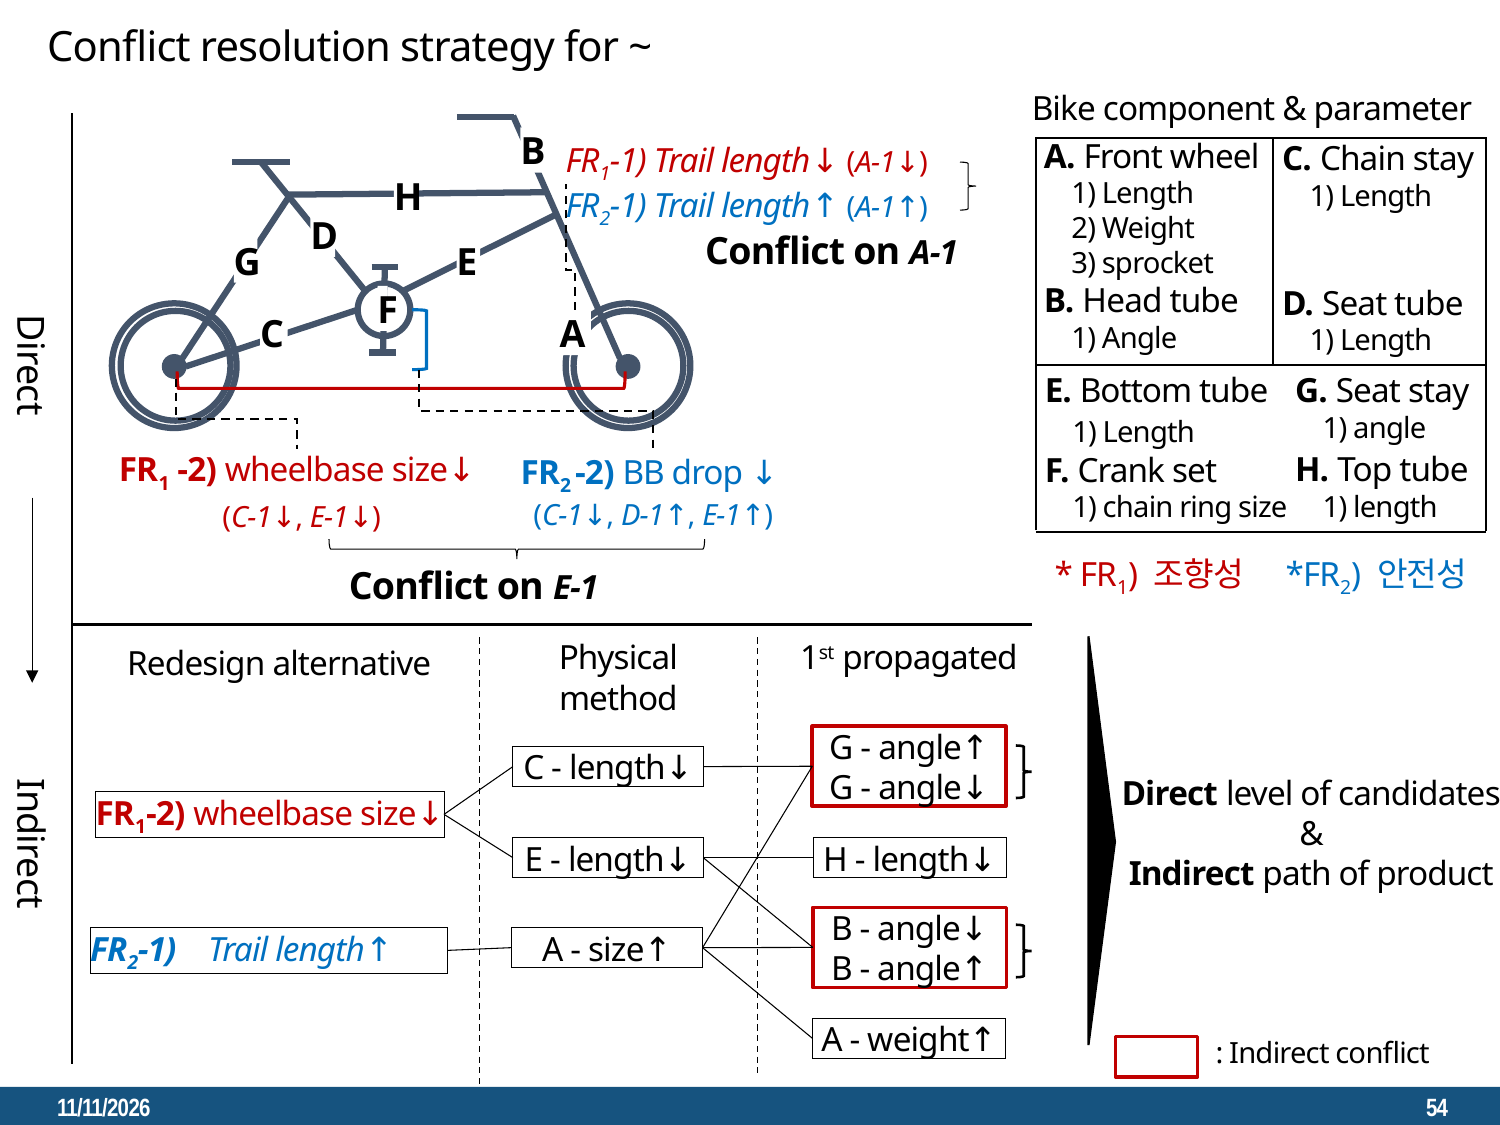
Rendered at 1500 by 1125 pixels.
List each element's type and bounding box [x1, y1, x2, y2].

text_box [800, 636, 1019, 677]
text_box [975, 86, 1500, 599]
text_box [47, 19, 662, 70]
slide_number [42, 1086, 380, 1125]
text_box [1015, 744, 1032, 799]
text_box [110, 115, 984, 534]
text_box [1121, 772, 1500, 892]
text_box [71, 113, 1032, 1064]
text_box [1015, 924, 1032, 978]
text_box [328, 539, 706, 560]
text_box [95, 791, 445, 838]
text_box [127, 642, 432, 683]
text_box [9, 116, 55, 1064]
text_box [1115, 1027, 1447, 1077]
slide_number [1125, 1086, 1464, 1125]
text_box [348, 562, 599, 608]
text_box [90, 636, 1007, 1087]
text_box [1087, 636, 1117, 1046]
